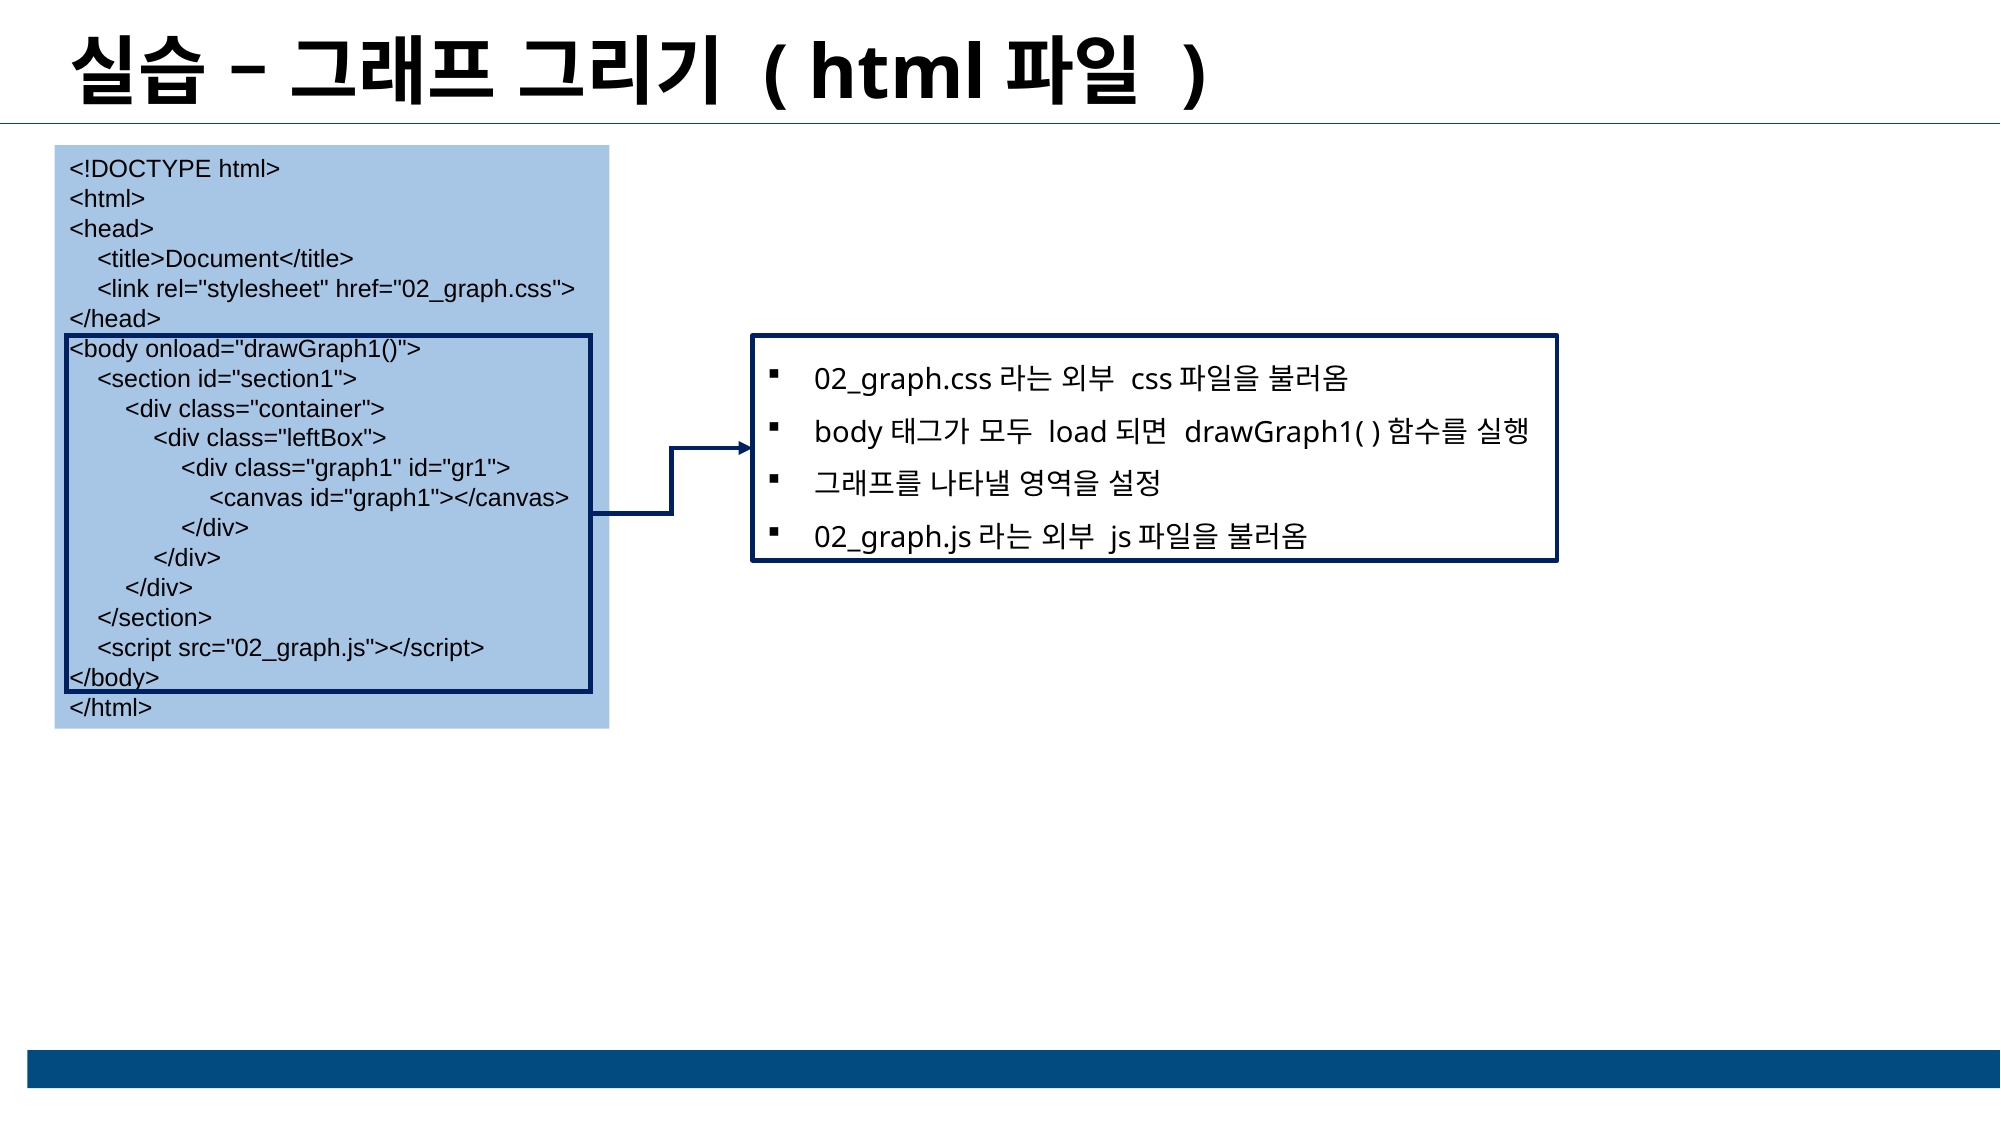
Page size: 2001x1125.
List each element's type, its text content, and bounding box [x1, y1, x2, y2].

text_box 02_graph.css라는 외부 css파일을 불러옴 body태그가 모두 load되면 drawGraph1( )함수를 실행 그래프를 나타낼 영역을 설정 02_graph.js라는 외부 js파일을 불러옴 [752, 335, 1558, 561]
text_box [65, 335, 591, 692]
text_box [590, 449, 753, 514]
text_box <!DOCTYPE html> <html> <head> <title>Document</title> <link rel="stylesheet" href="02_graph.css"> </head> <body onload="drawGraph1()"> <section id="section1"> <div class="container"> <div class="leftBox"> <div class="graph1" id="gr1"> <canvas id="graph1"></canvas> </div> </div> </div> </section> <script src="02_graph.js"></script> </body> </html> [54, 145, 610, 729]
text_box 실습 – 그래프 그리기 ( html파일 ) [54, 16, 1361, 122]
text_box [26, 1049, 2000, 1089]
